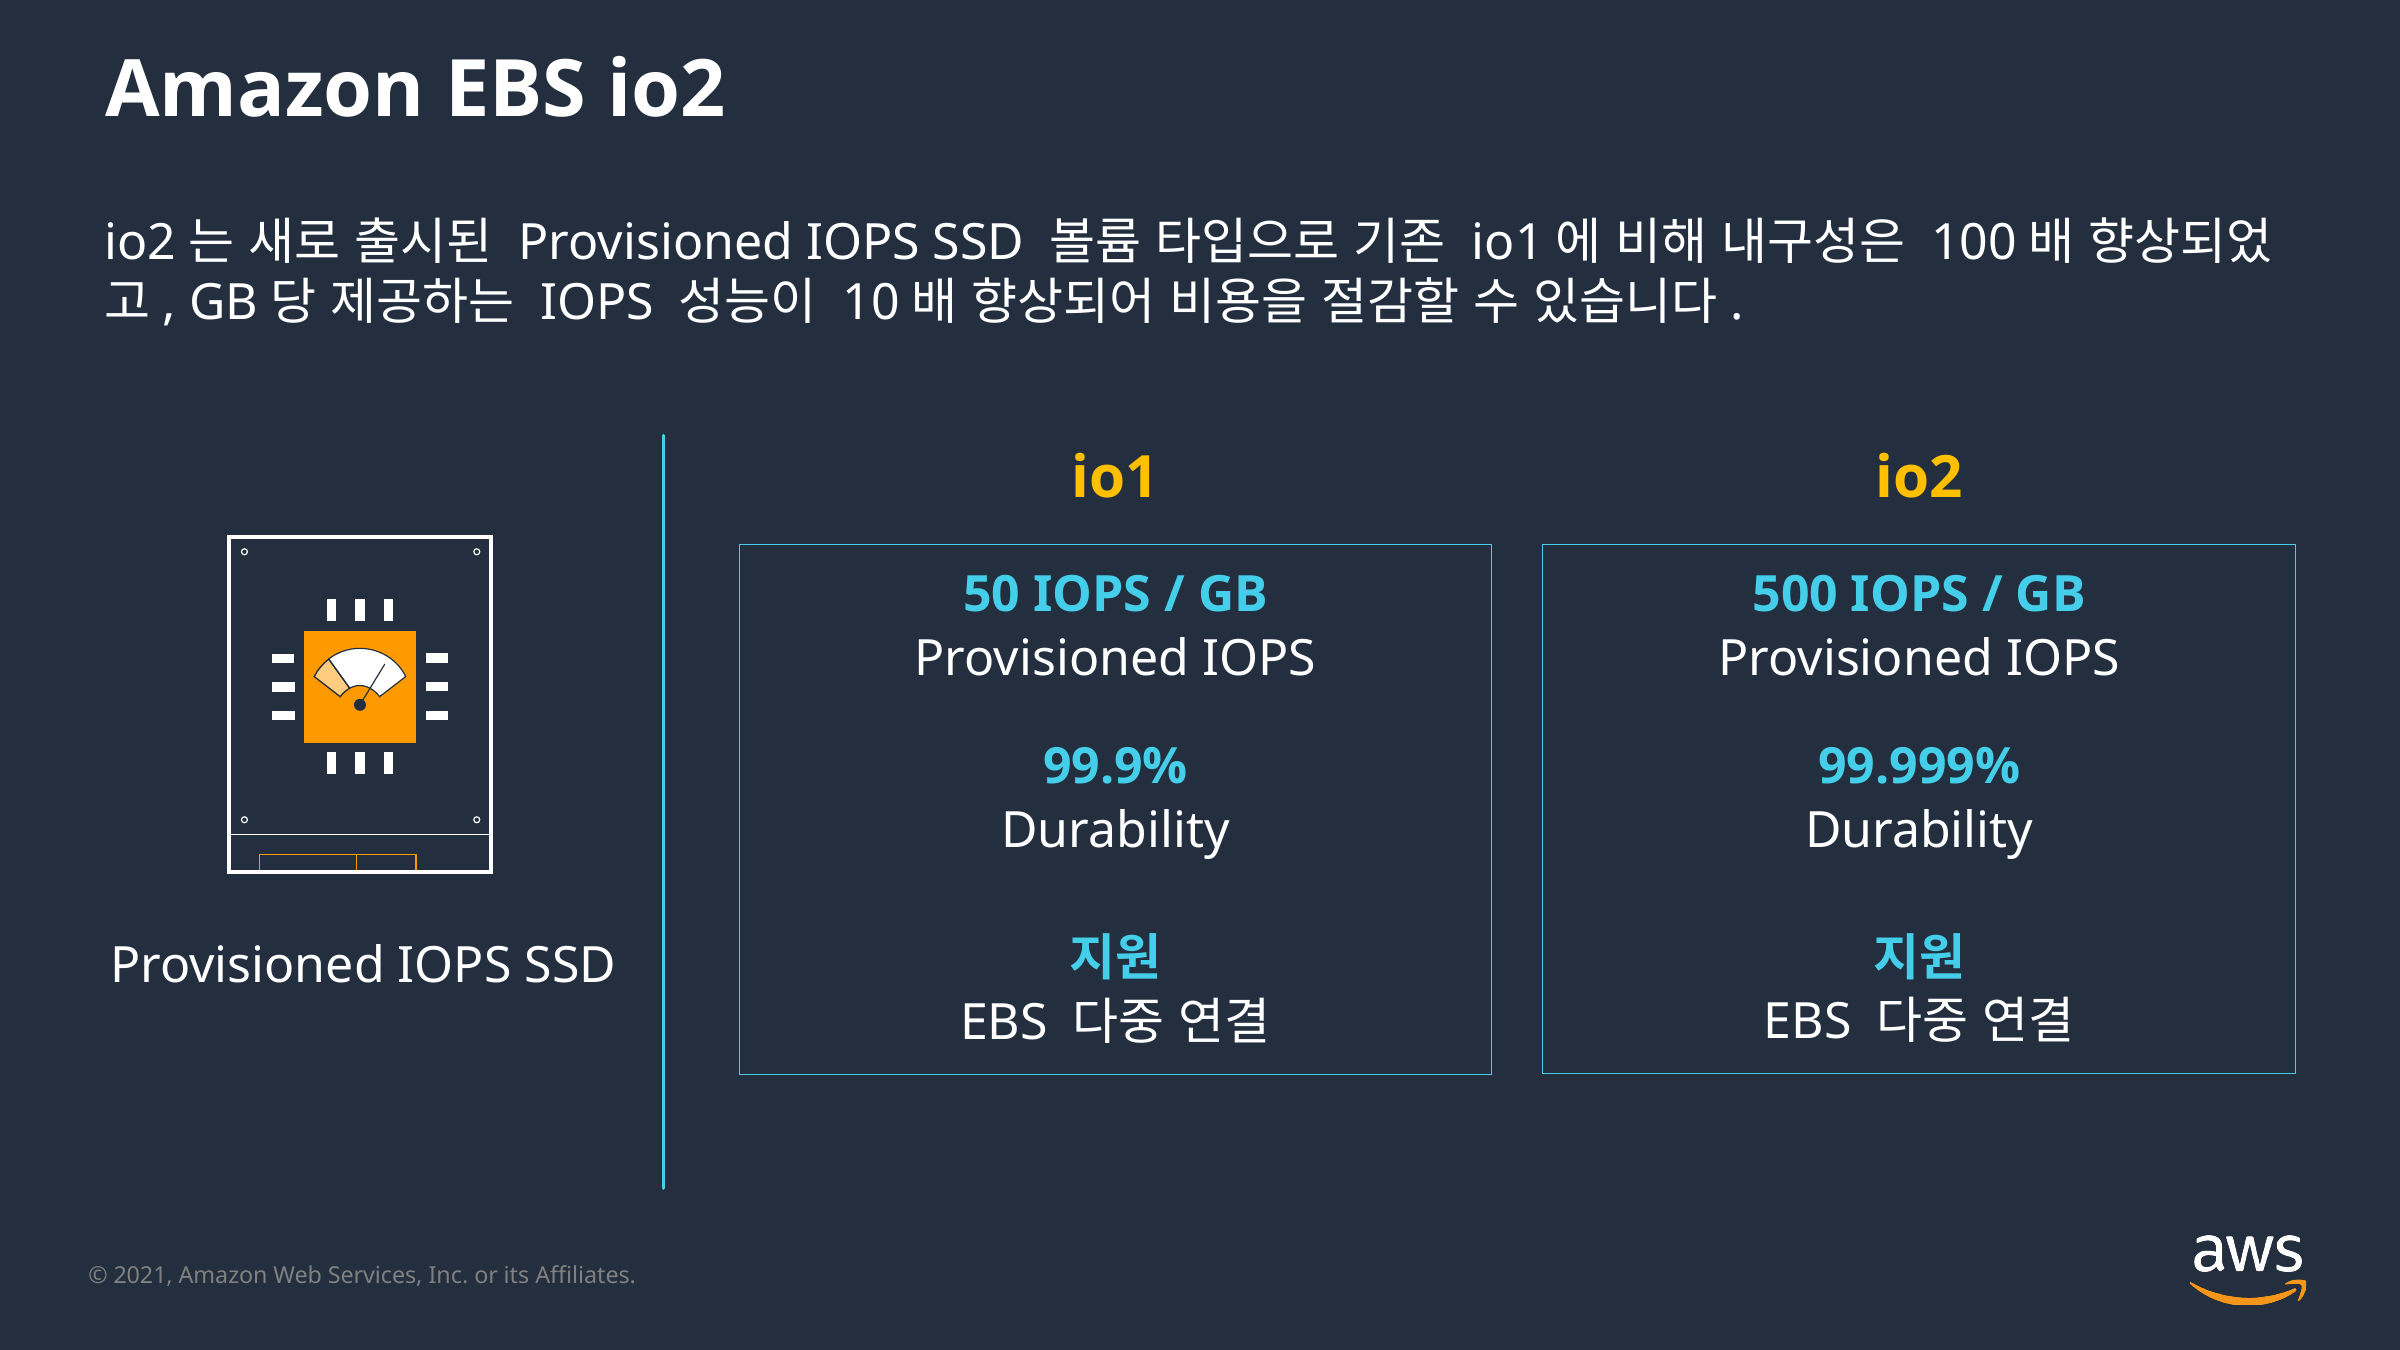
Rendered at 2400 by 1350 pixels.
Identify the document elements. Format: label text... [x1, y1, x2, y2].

text_box Provisioned IOPS SSD [89, 932, 637, 993]
text_box 50 IOPS / GB Provisioned IOPS 99.9% Durability 지원 EBS 다중 연결 [739, 544, 1492, 1075]
text_box 500 IOPS / GB Provisioned IOPS 99.999% Durability 지원 EBS 다중 연결 [1542, 544, 2296, 1074]
text_box io2는 새로 출시된 Provisioned IOPS SSD 볼륨 타입으로 기존 io1에 비해 내구성은 100배 향상되었고, GB당 제공하는 IOPS 성능이 10배 향상되어 비용을 절감할 수 있습니다. [90, 202, 2355, 337]
text_box io1 [1057, 431, 1174, 517]
title Amazon EBS io2 [90, 30, 2307, 202]
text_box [228, 536, 492, 873]
text_box io2 [1845, 431, 1993, 517]
